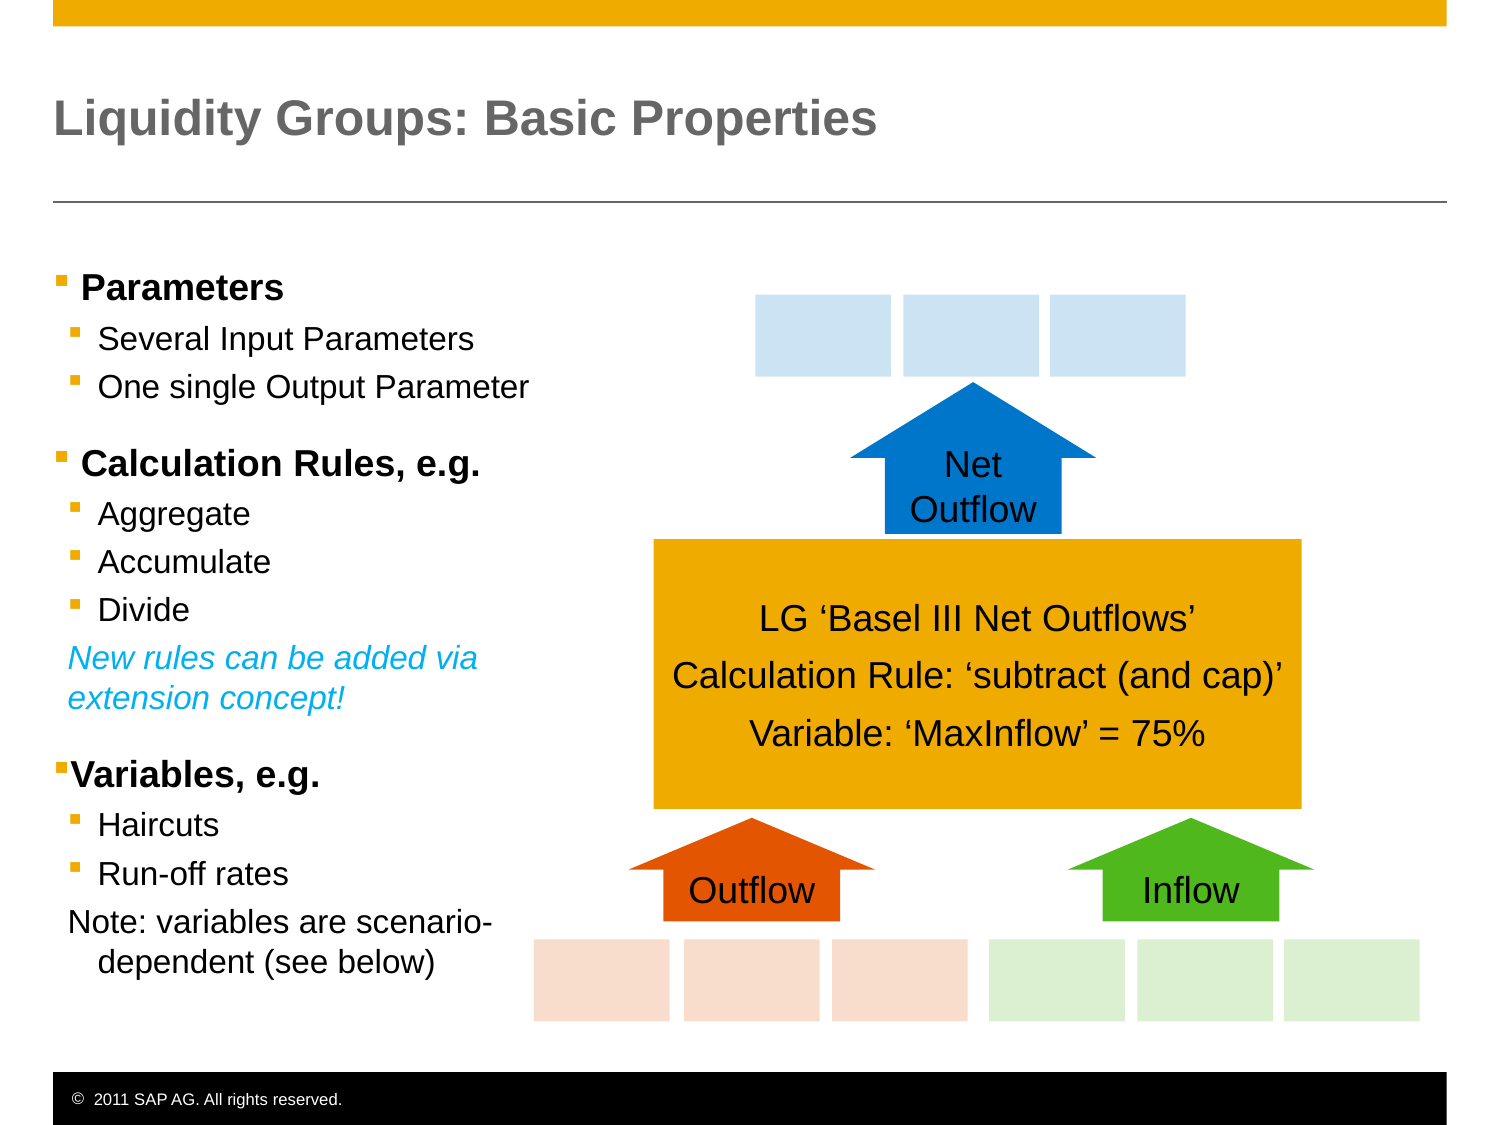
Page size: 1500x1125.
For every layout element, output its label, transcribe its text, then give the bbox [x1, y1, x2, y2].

text_box [1283, 939, 1420, 1022]
text_box [832, 939, 968, 1022]
list Parameters Several Input Parameters One single Output Parameter Calculation Rules, e.g. Aggregate Accumulate Divide New rules can be added via extension concept! Variables, e.g. Haircuts Run-off rates Note: variables are scenario-dependent (see below) [53, 263, 597, 984]
text_box [755, 294, 891, 377]
text_box Inflow [1067, 817, 1315, 922]
text_box [989, 939, 1125, 1022]
text_box [533, 939, 670, 1022]
text_box [1137, 939, 1274, 1022]
text_box [1049, 294, 1186, 377]
title Liquidity Groups: Basic Properties [53, 53, 1447, 178]
text_box Outflow [628, 817, 876, 922]
text_box LG ‘Basel III Net Outflows’ Calculation Rule: ‘subtract (and cap)’ Variable: ‘MaxInflow’ = 75% [653, 539, 1302, 809]
text_box [683, 939, 820, 1022]
text_box [903, 294, 1040, 377]
text_box Net Outflow [849, 382, 1097, 534]
